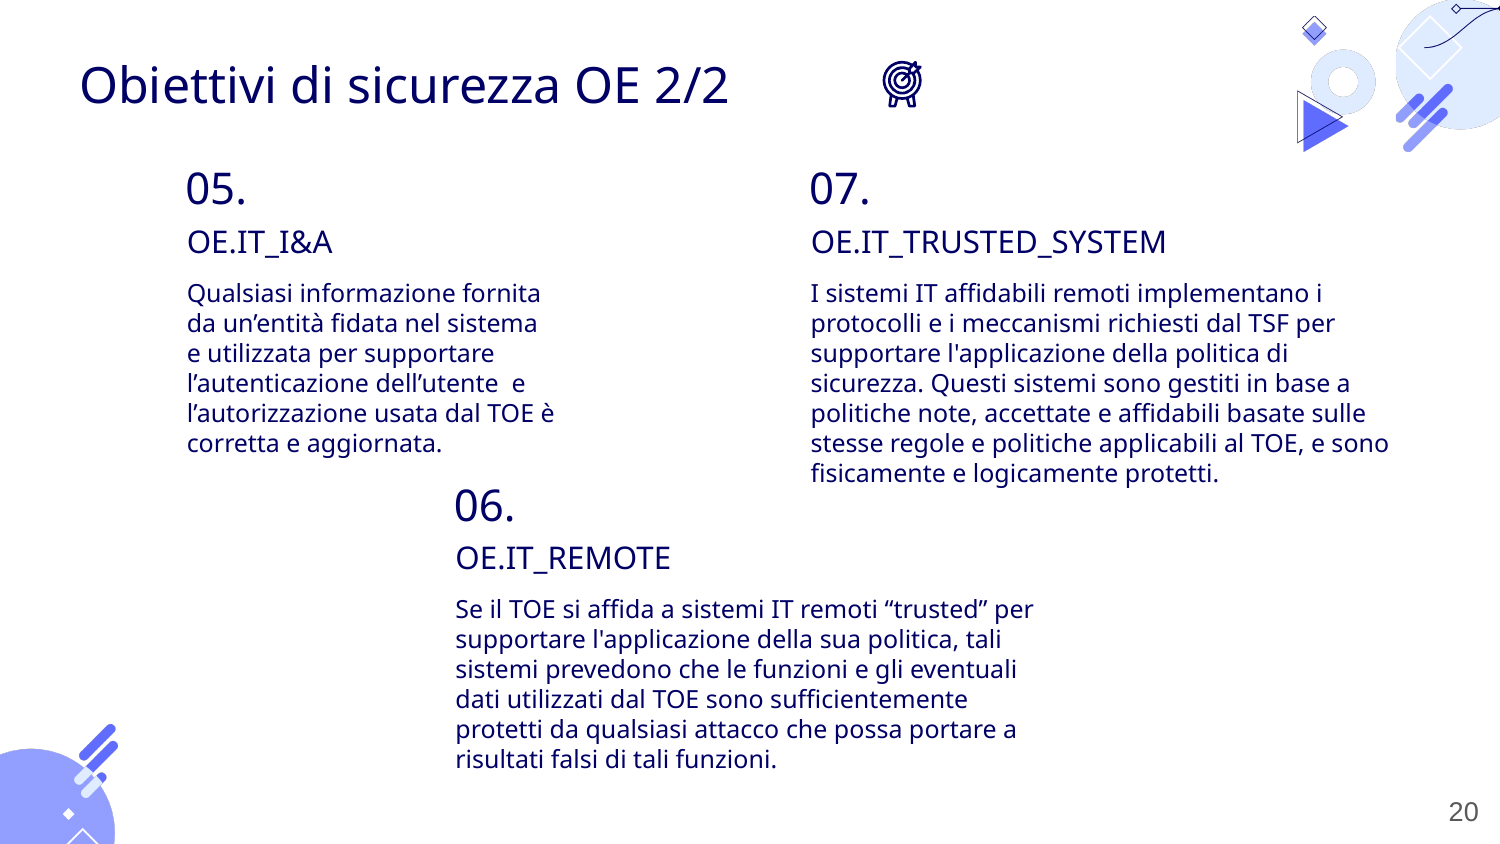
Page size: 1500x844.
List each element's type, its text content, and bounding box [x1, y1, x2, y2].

picture [1297, 16, 1385, 152]
text_box 05. [174, 155, 518, 220]
text_box OE.IT_I&A [175, 216, 520, 266]
text_box Se il TOE si affida a sistemi IT remoti “trusted” per supportare l'applicazione della sua politica, tali sistemi prevedono che le funzioni e gli eventuali dati utilizzati dal TOE sono sufficientemente protetti da qualsiasi attacco che possa portare a risultati falsi di tali funzioni. [444, 587, 1069, 809]
text_box Obiettivi di sicurezza OE 2/2 [68, 48, 867, 120]
text_box [882, 60, 922, 108]
text_box OE.IT_REMOTE [444, 532, 788, 582]
picture [0, 724, 118, 844]
text_box 07. [797, 155, 1142, 220]
text_box OE.IT_TRUSTED_SYSTEM [799, 216, 1326, 266]
text_box I sistemi IT affidabili remoti implementano i protocolli e i meccanismi richiesti dal TSF per supportare l'applicazione della politica di sicurezza. Questi sistemi sono gestiti in base a politiche note, accettate e affidabili basate sulle stesse regole e politiche applicabili al TOE, e sono fisicamente e logicamente protetti. [799, 271, 1418, 523]
picture [1395, 0, 1500, 152]
text_box Qualsiasi informazione fornita da un’entità fidata nel sistema e utilizzata per supportare l’autenticazione dell’utente e l’autorizzazione usata dal TOE è corretta e aggiornata. [175, 271, 571, 493]
text_box 06. [442, 471, 787, 536]
slide_number ‹#› [1403, 779, 1494, 844]
